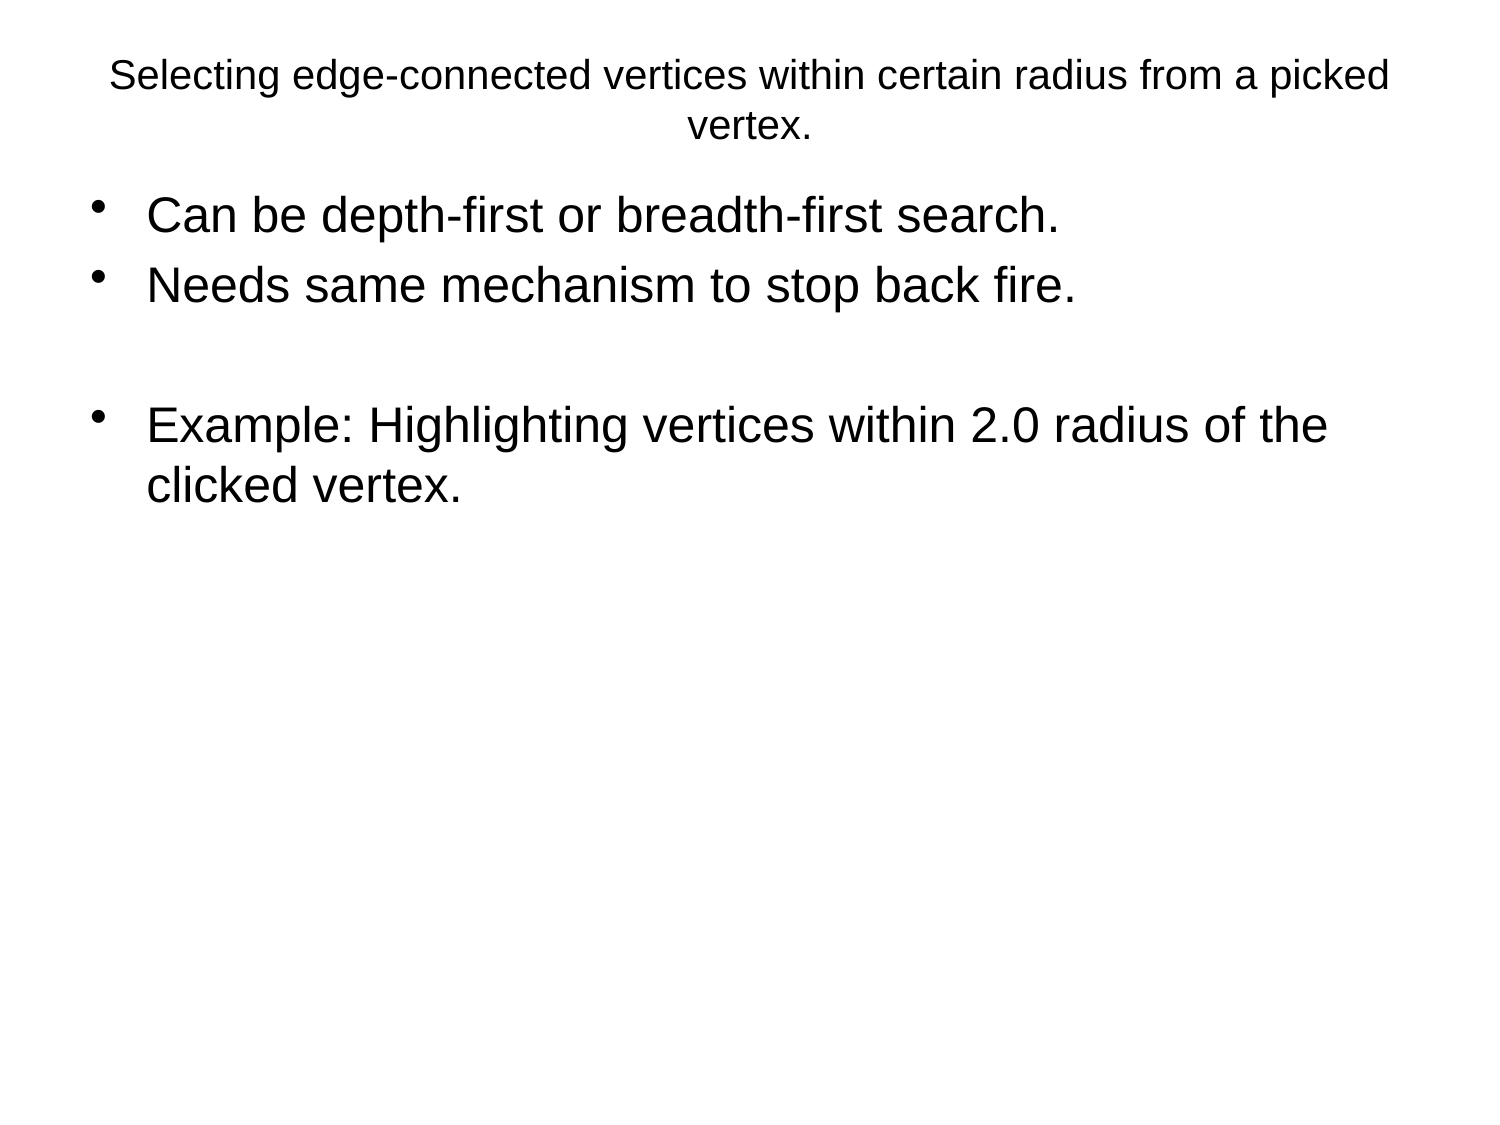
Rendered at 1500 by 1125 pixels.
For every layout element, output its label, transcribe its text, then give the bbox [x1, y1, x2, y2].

title Selecting edge-connected vertices within certain radius from a picked vertex. [75, 45, 1425, 150]
list Can be depth-first or breadth-first search. Needs same mechanism to stop back fire. Example: Highlighting vertices within 2.0 radius of the clicked vertex. [75, 174, 1425, 1005]
